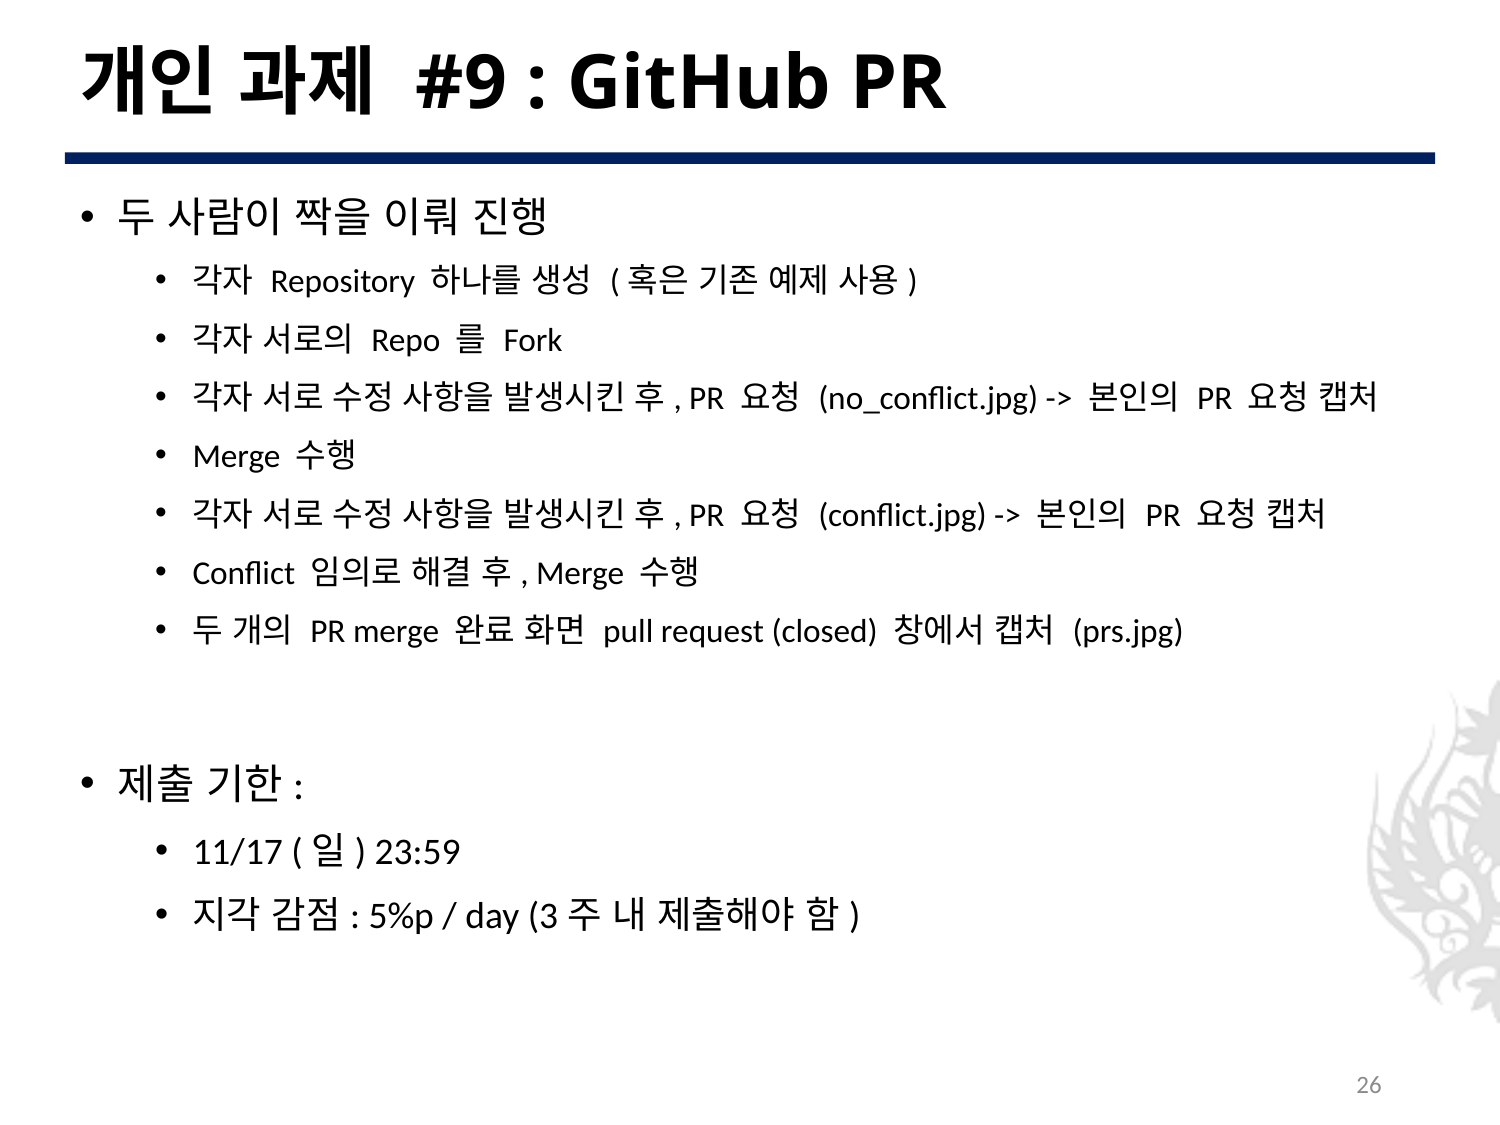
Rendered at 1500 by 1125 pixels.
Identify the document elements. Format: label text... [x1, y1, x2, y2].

slide_number 26 [1059, 1057, 1397, 1111]
list 두 사람이 짝을 이뤄 진행 각자 Repository 하나를 생성 (혹은 기존 예제 사용) 각자 서로의 Repo 를 Fork 각자 서로 수정 사항을 발생시킨 후, PR 요청 (no_conflict.jpg) -> 본인의 PR 요청 캡처 Merge 수행 각자 서로 수정 사항을 발생시킨 후, PR 요청 (conflict.jpg) -> 본인의 PR 요청 캡처 Conflict 임의로 해결 후, Merge 수행 두 개의 PR merge 완료 화면 pull request (closed) 창에서 캡처 (prs.jpg) 제출 기한: 11/17 (일) 23:59 지각 감점: 5%p / day (3주 내 제출해야 함) [64, 173, 1436, 1039]
title 개인 과제 #9 : GitHub PR [64, 26, 1436, 143]
